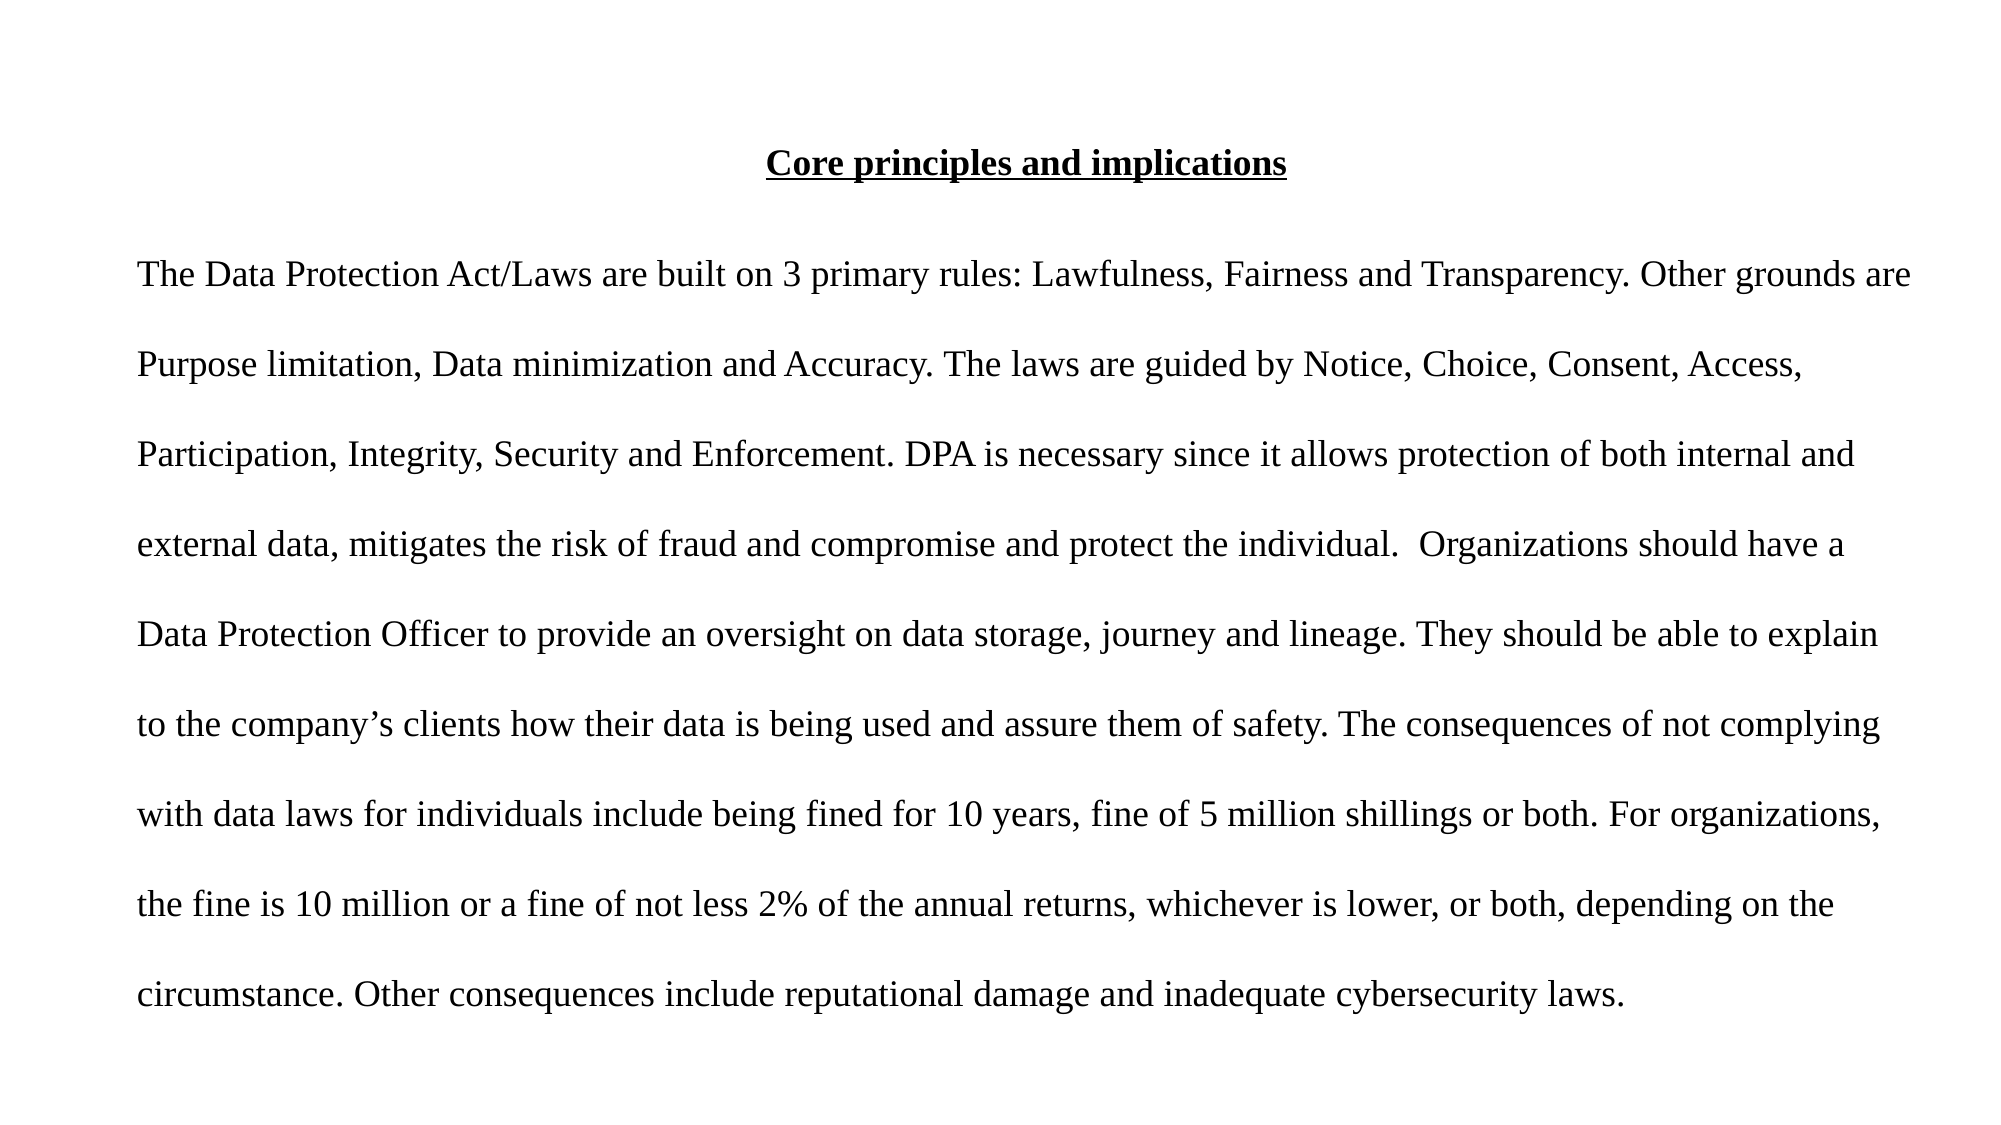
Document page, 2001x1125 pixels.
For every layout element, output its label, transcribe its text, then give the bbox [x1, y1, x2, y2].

text_box Core principles and implications The Data Protection Act/Laws are built on 3 primary rules: Lawfulness, Fairness and Transparency. Other grounds are Purpose limitation, Data minimization and Accuracy. The laws are guided by Notice, Choice, Consent, Access, Participation, Integrity, Security and Enforcement. DPA is necessary since it allows protection of both internal and external data, mitigates the risk of fraud and compromise and protect the individual. Organizations should have a Data Protection Officer to provide an oversight on data storage, journey and lineage. They should be able to explain to the company’s clients how their data is being used and assure them of safety. The consequences of not complying with data laws for individuals include being fined for 10 years, fine of 5 million shillings or both. For organizations, the fine is 10 million or a fine of not less 2% of the annual returns, whichever is lower, or both, depending on the circumstance. Other consequences include reputational damage and inadequate cybersecurity laws. [122, 85, 1931, 1112]
